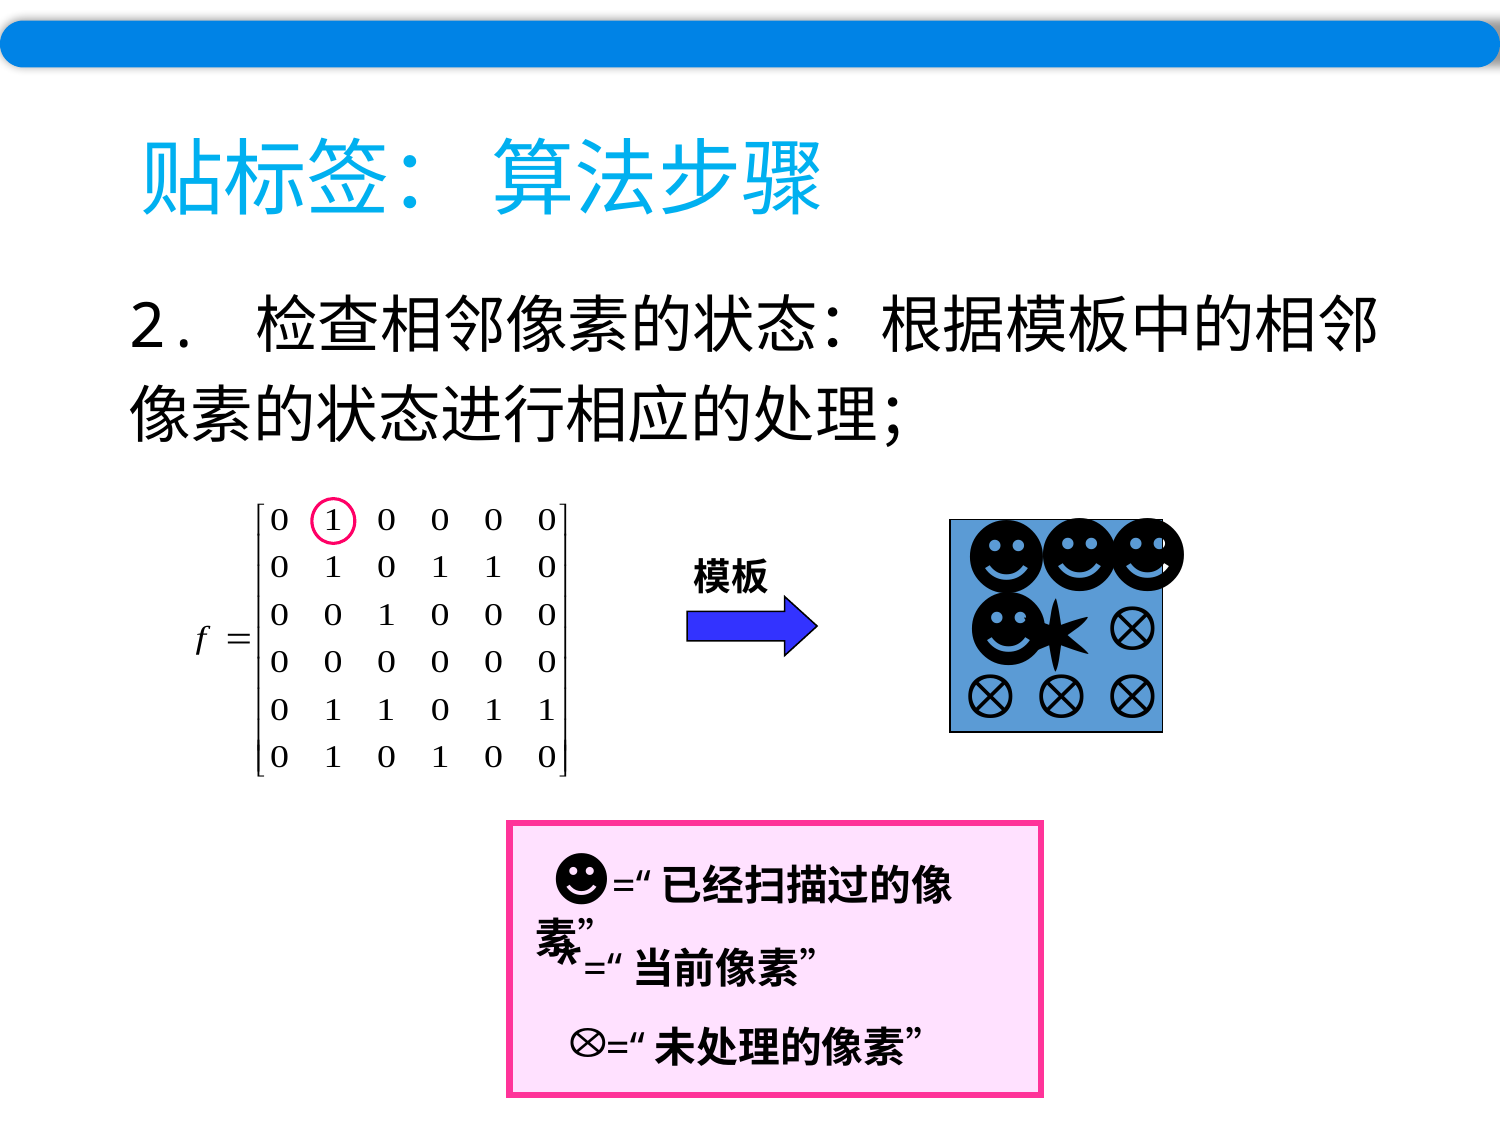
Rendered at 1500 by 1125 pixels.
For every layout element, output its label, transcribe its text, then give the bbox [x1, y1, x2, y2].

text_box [509, 823, 1065, 1095]
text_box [679, 545, 818, 656]
list 2. 检查相邻像素的状态：根据模板中的相邻像素的状态进行相应的处理； [113, 263, 1431, 464]
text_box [183, 498, 581, 783]
text_box [0, 19, 1500, 69]
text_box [948, 494, 1206, 738]
title 贴标签： 算法步骤 [125, 87, 1388, 263]
